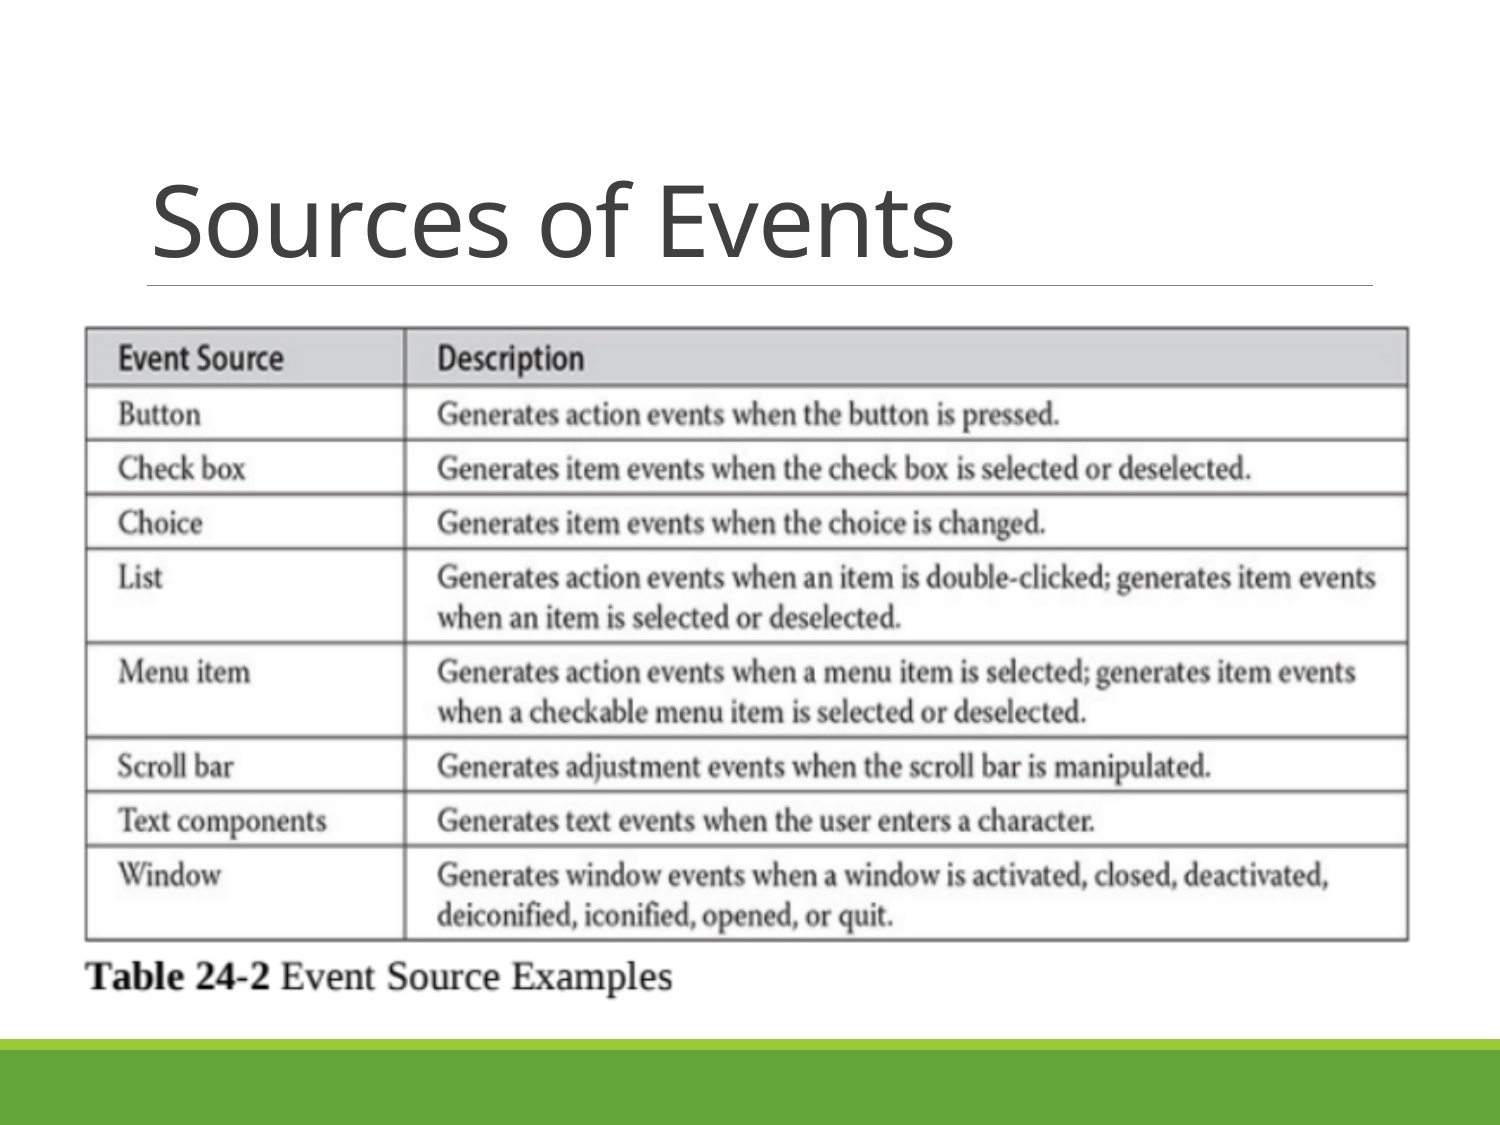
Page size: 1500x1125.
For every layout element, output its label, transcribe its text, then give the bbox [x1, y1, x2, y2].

title Sources of Events [135, 47, 1373, 285]
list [80, 313, 1419, 1012]
